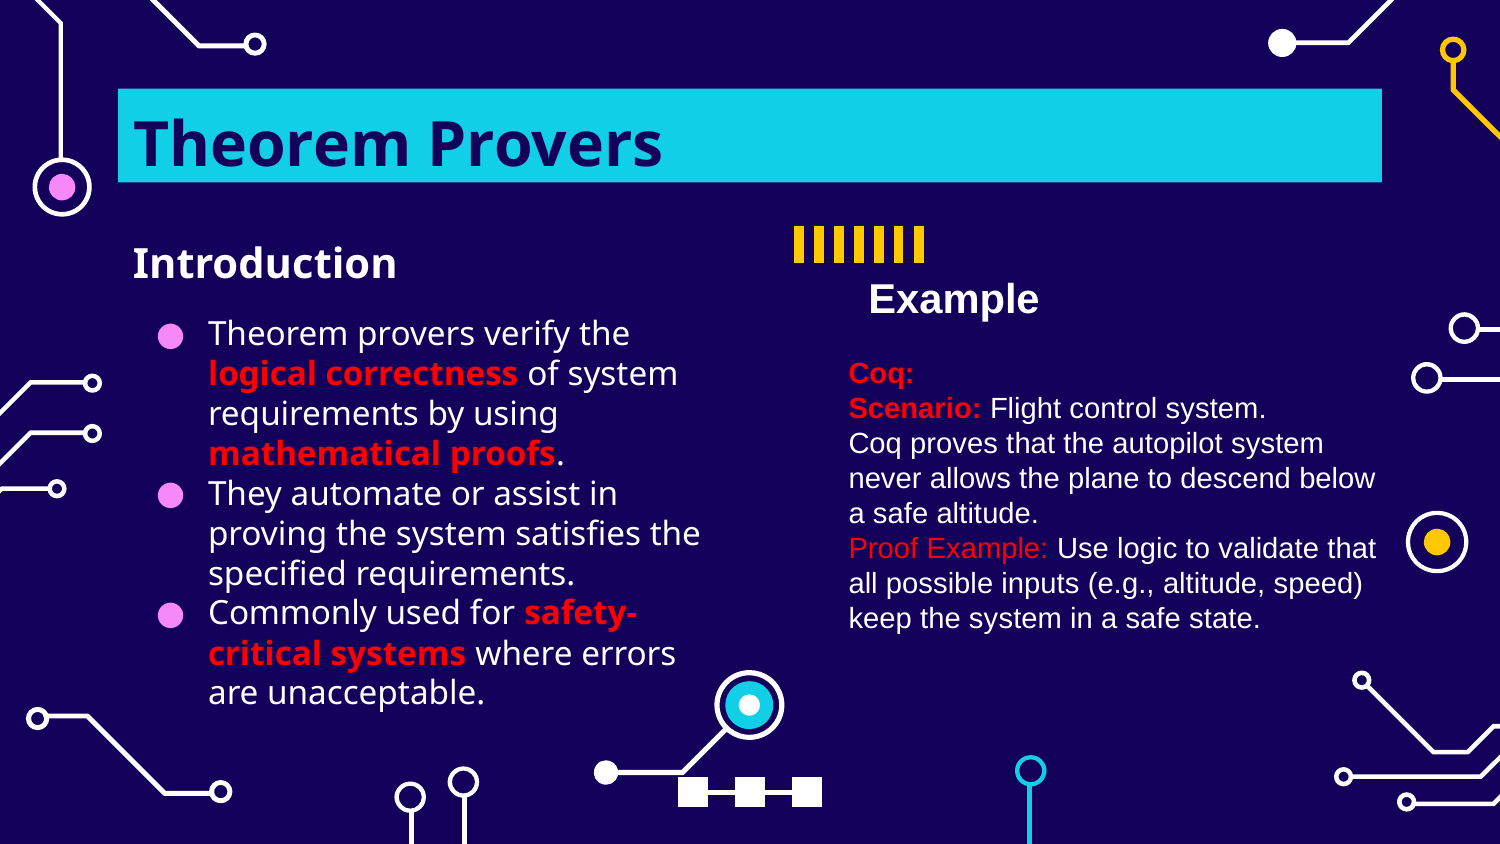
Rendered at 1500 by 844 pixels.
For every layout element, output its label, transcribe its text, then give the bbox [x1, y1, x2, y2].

title Theorem Provers [118, 88, 1382, 183]
list Theorem provers verify the logical correctness of system requirements by using mathematical proofs. They automate or assist in proving the system satisfies the specified requirements. Commonly used for safety-critical systems where errors are unacceptable. [118, 297, 750, 749]
text_box Coq: Scenario: Flight control system. Coq proves that the autopilot system never allows the plane to descend below a safe altitude. Proof Example: Use logic to validate that all possible inputs (e.g., altitude, speed) keep the system in a safe state. [833, 346, 1411, 677]
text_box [793, 225, 924, 264]
text_box Example [853, 264, 1182, 330]
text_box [593, 671, 788, 784]
text_box Introduction [118, 229, 414, 294]
